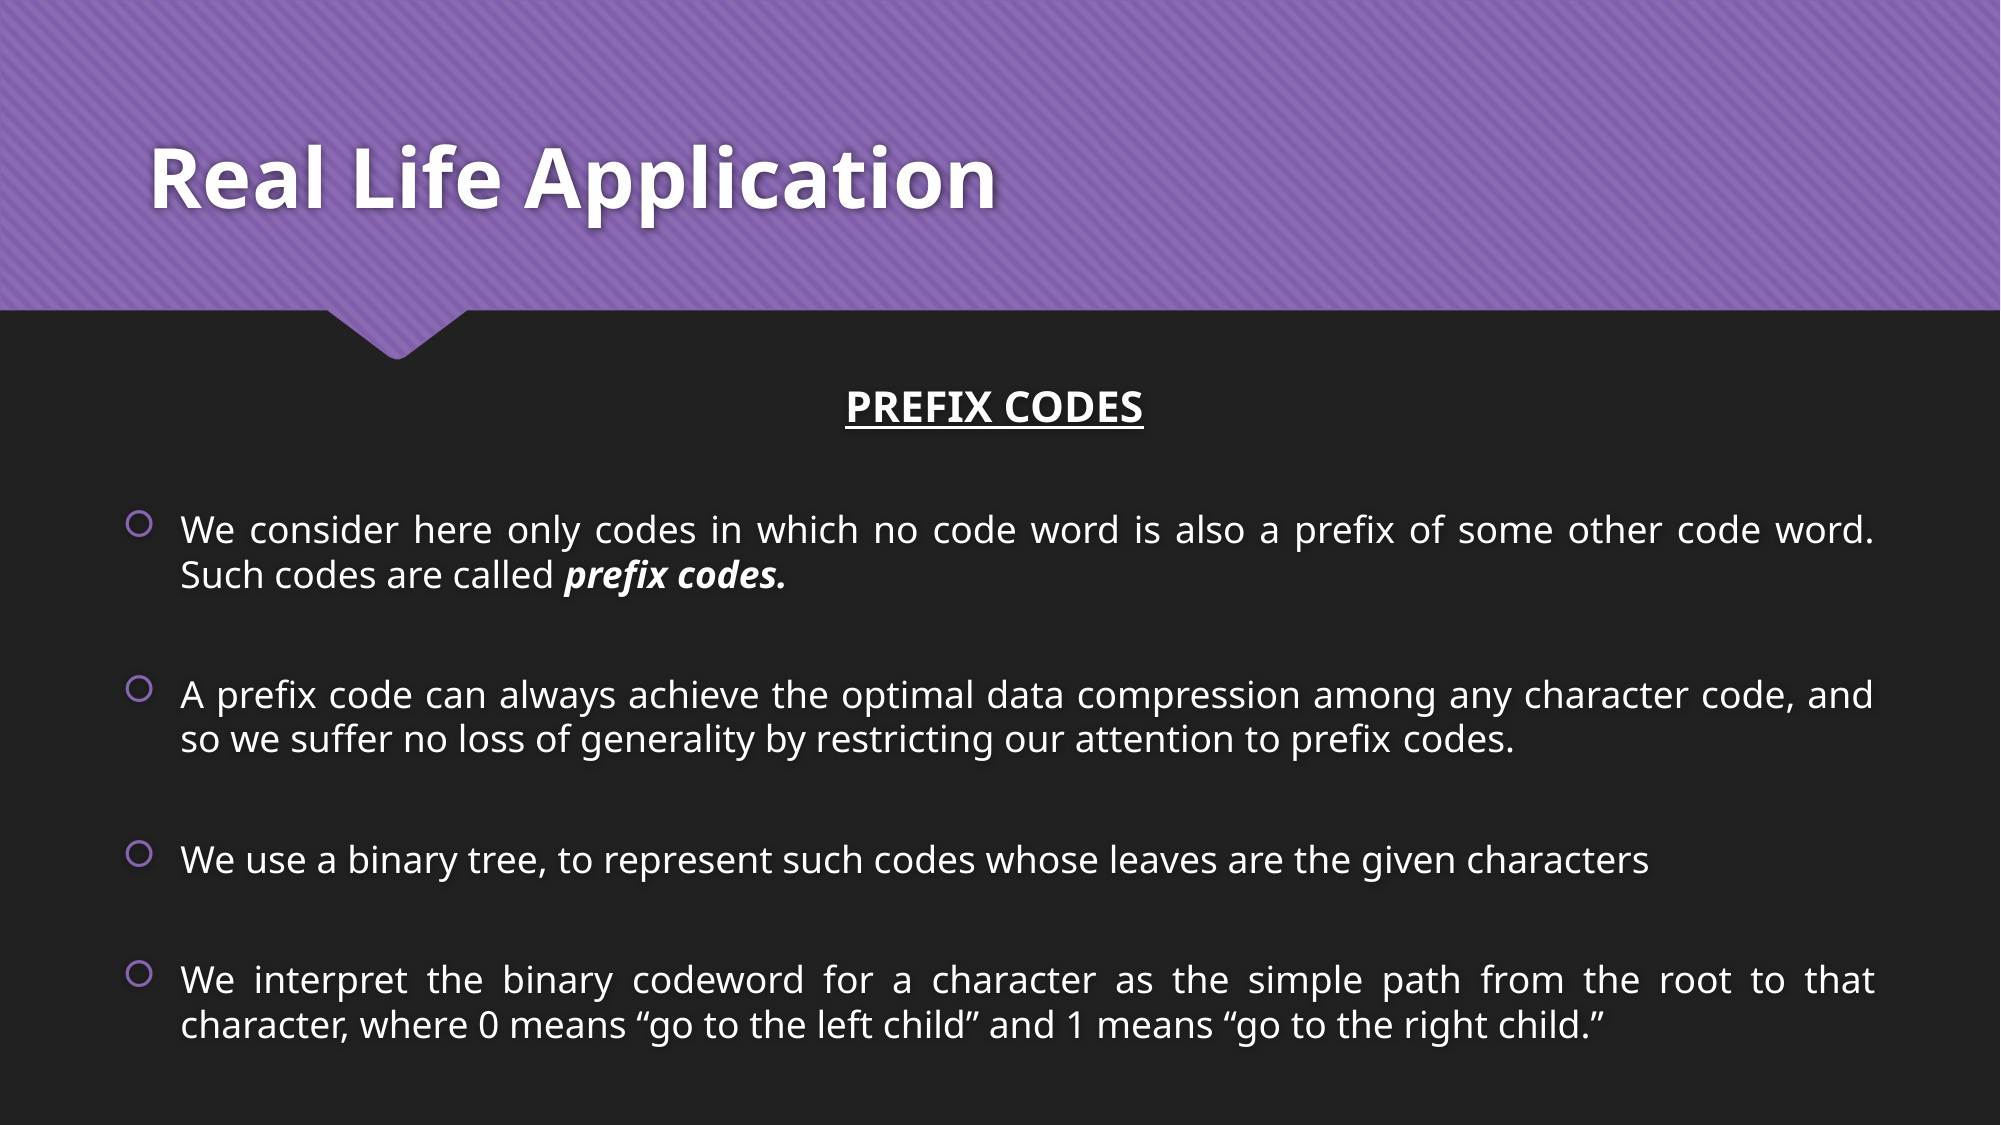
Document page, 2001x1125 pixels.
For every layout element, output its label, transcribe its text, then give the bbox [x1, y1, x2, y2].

list PREFIX CODES We consider here only codes in which no code word is also a prefix of some other code word. Such codes are called prefix codes. A prefix code can always achieve the optimal data compression among any character code, and so we suffer no loss of generality by restricting our attention to prefix codes. We use a binary tree, to represent such codes whose leaves are the given characters We interpret the binary codeword for a character as the simple path from the root to that character, where 0 means “go to the left child” and 1 means “go to the right child.” [107, 368, 1893, 1057]
title Real Life Application [132, 73, 1868, 233]
